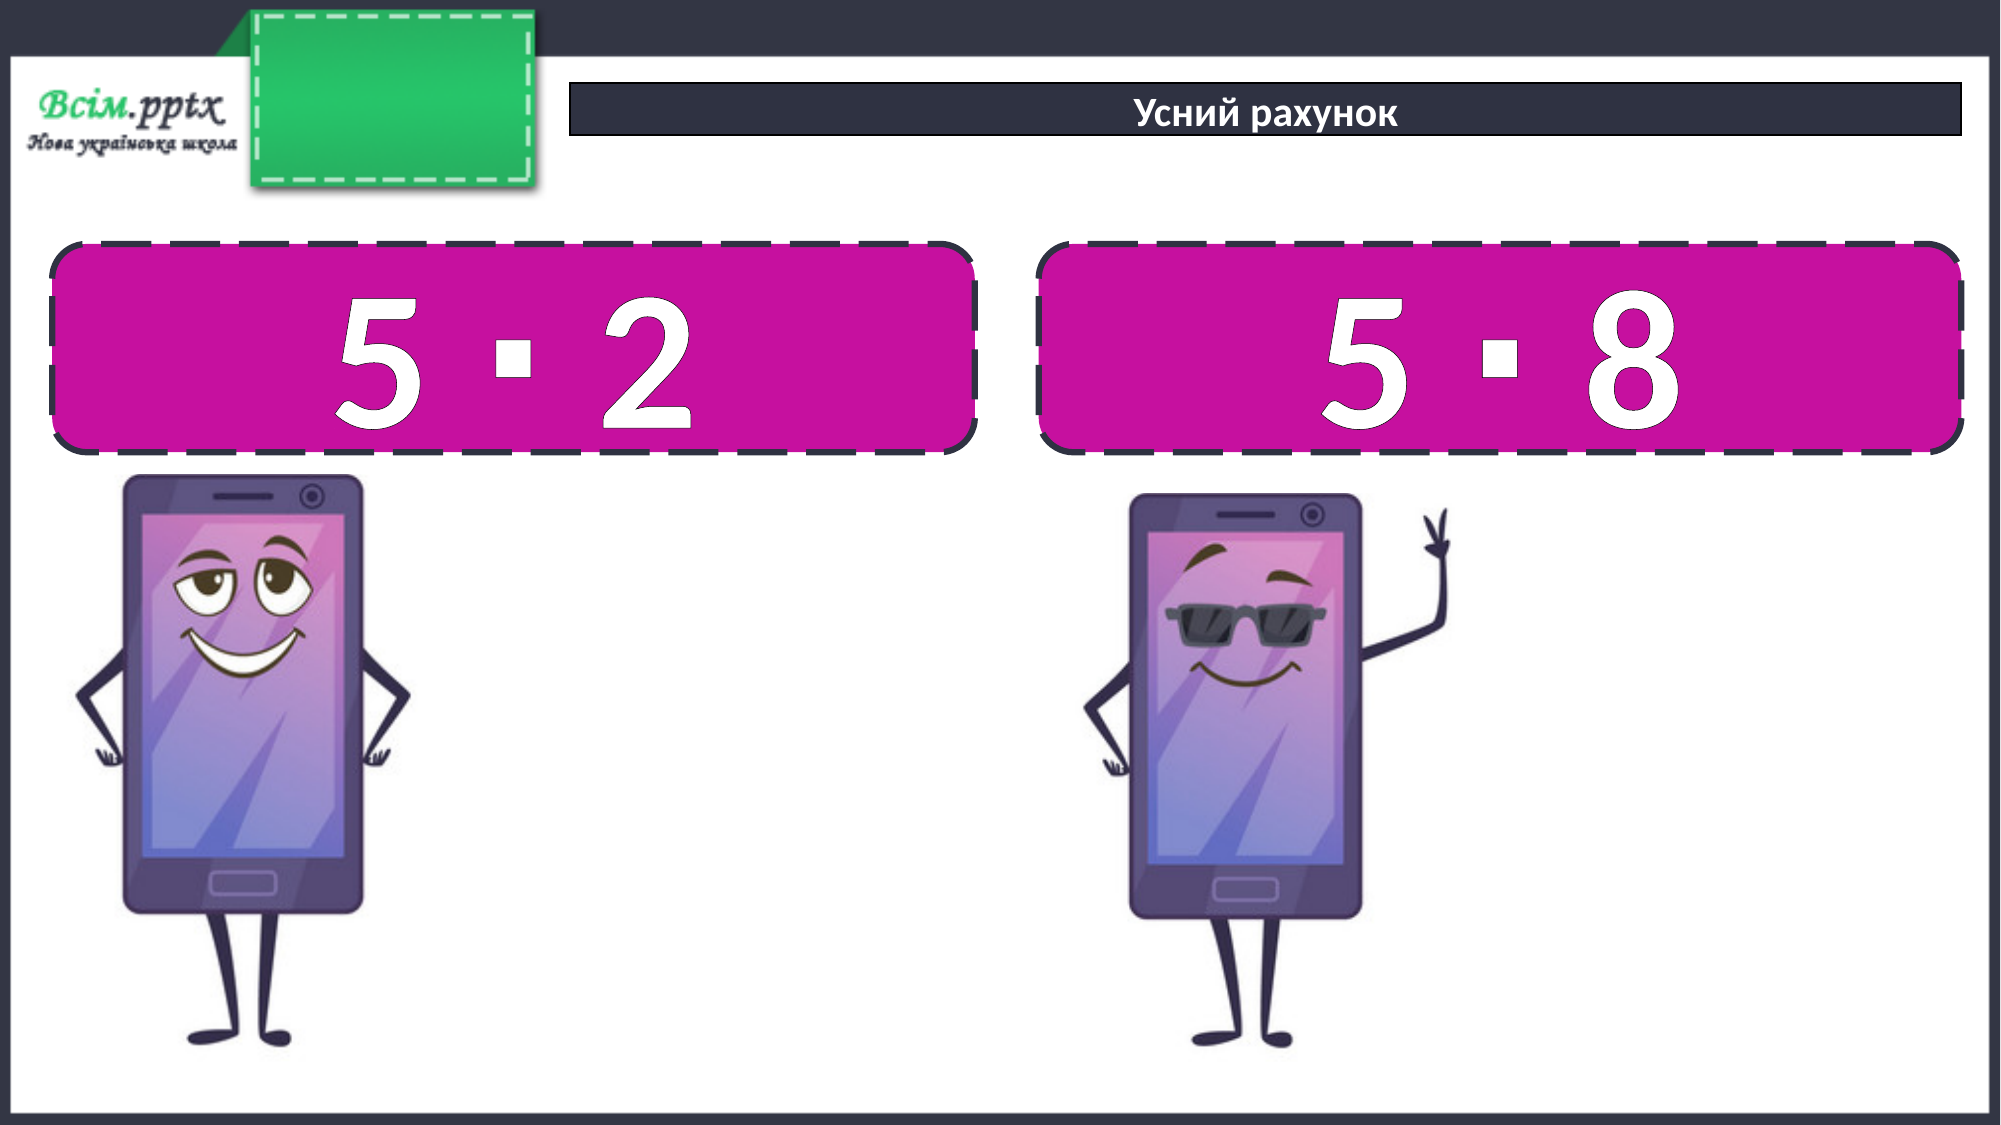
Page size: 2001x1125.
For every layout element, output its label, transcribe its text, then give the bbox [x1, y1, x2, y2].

text_box 5 ∙ 8 [1037, 242, 1963, 454]
text_box Усний рахунок [569, 82, 1962, 136]
picture [0, 0, 2001, 1125]
text_box 5 ∙ 2 [51, 242, 976, 454]
